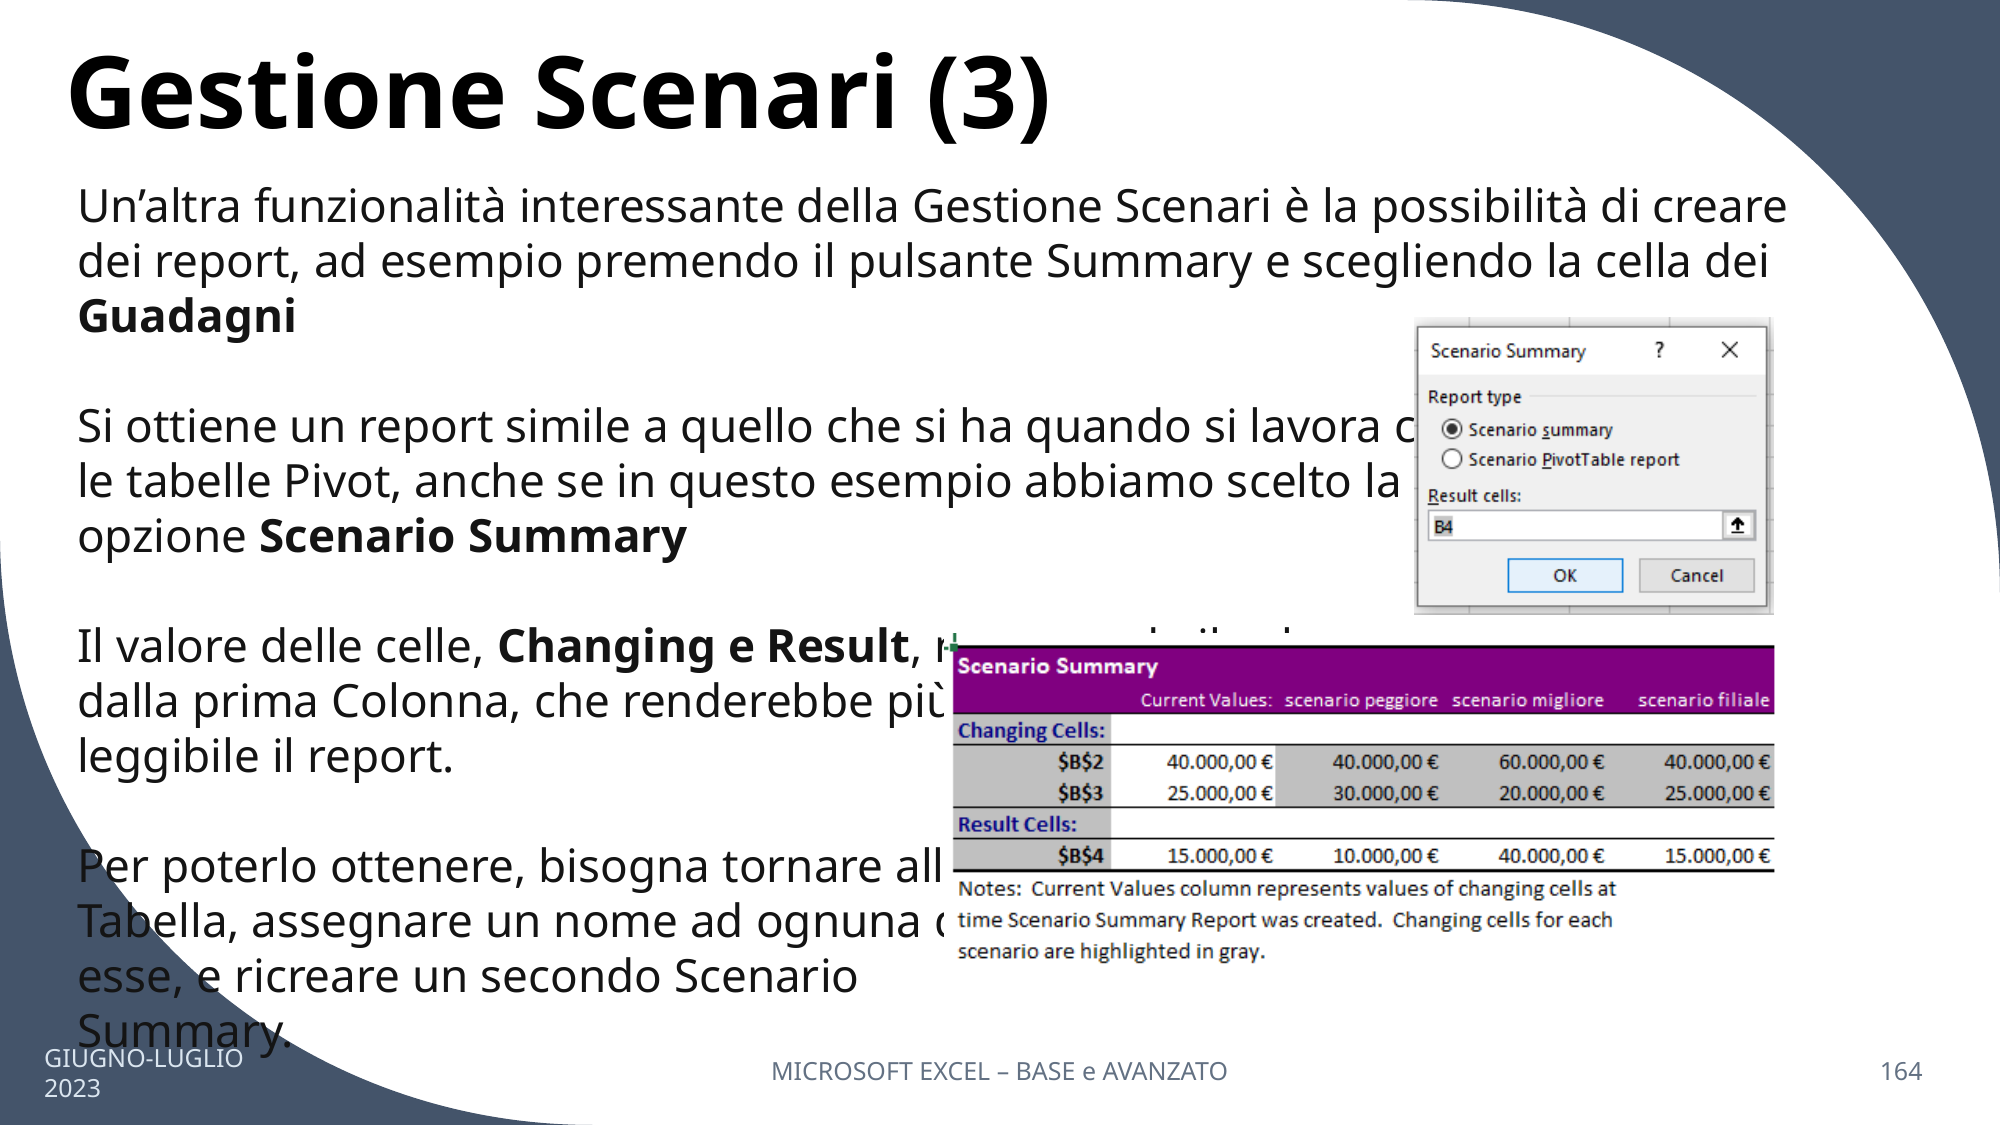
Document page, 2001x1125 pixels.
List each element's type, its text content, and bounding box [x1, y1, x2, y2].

text_box Un’altra funzionalità interessante della Gestione Scenari è la possibilità di creare dei report, ad esempio premendo il pulsante Summary e scegliendo la cella dei Guadagni Si ottiene un report simile a quello che si ha quando si lavora con le tabelle Pivot, anche se in questo esempio abbiamo scelto la opzione Scenario Summary Il valore delle celle, Changing e Result, non prende il valore dalla prima Colonna, che renderebbe più leggibile il report. Per poterlo ottenere, bisogna tornare alla Tabella, assegnare un nome ad ognuna di esse, e ricreare un secondo Scenario Summary. [62, 169, 1827, 1064]
title Gestione Scenari (3) [50, 0, 1722, 158]
picture [944, 633, 1784, 968]
picture [1414, 317, 1774, 615]
slide_number GIUGNO-LUGLIO 2023 [29, 1042, 309, 1103]
slide_number 164 [1665, 1042, 1938, 1103]
footer MICROSOFT EXCEL – BASE e AVANZATO [662, 1064, 1338, 1103]
